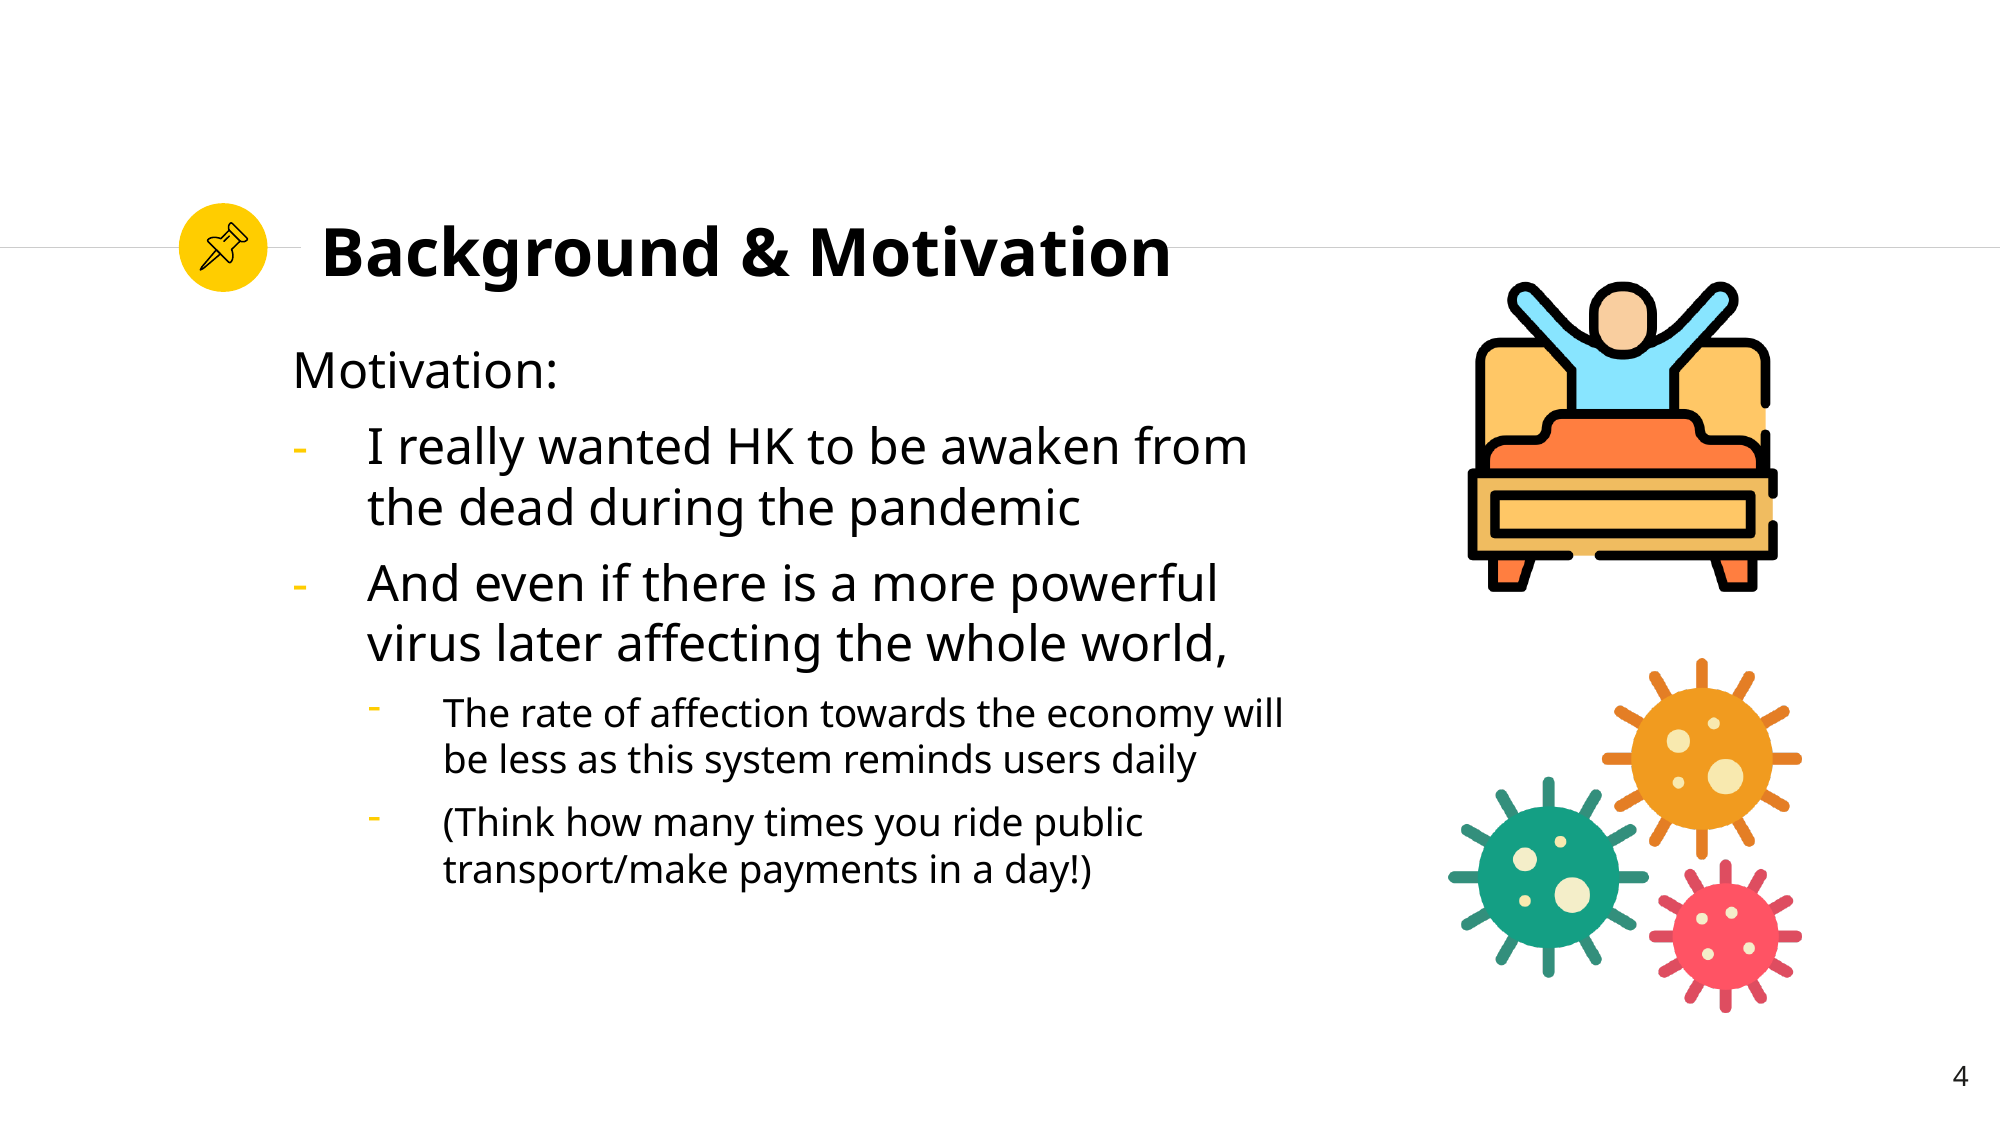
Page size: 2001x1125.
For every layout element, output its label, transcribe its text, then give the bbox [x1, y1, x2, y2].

title Background & Motivation [300, 196, 1351, 292]
slide_number 4 [1868, 1038, 1989, 1125]
picture [1448, 658, 1803, 1013]
list Motivation: I really wanted HK to be awaken from the dead during the pandemic And even if there is a more powerful virus later affecting the whole world, The rate of affection towards the economy will be less as this system reminds users daily (Think how many times you ride public transport/make payments in a day!) [272, 318, 1351, 999]
picture [1445, 259, 1800, 614]
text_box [200, 222, 248, 271]
